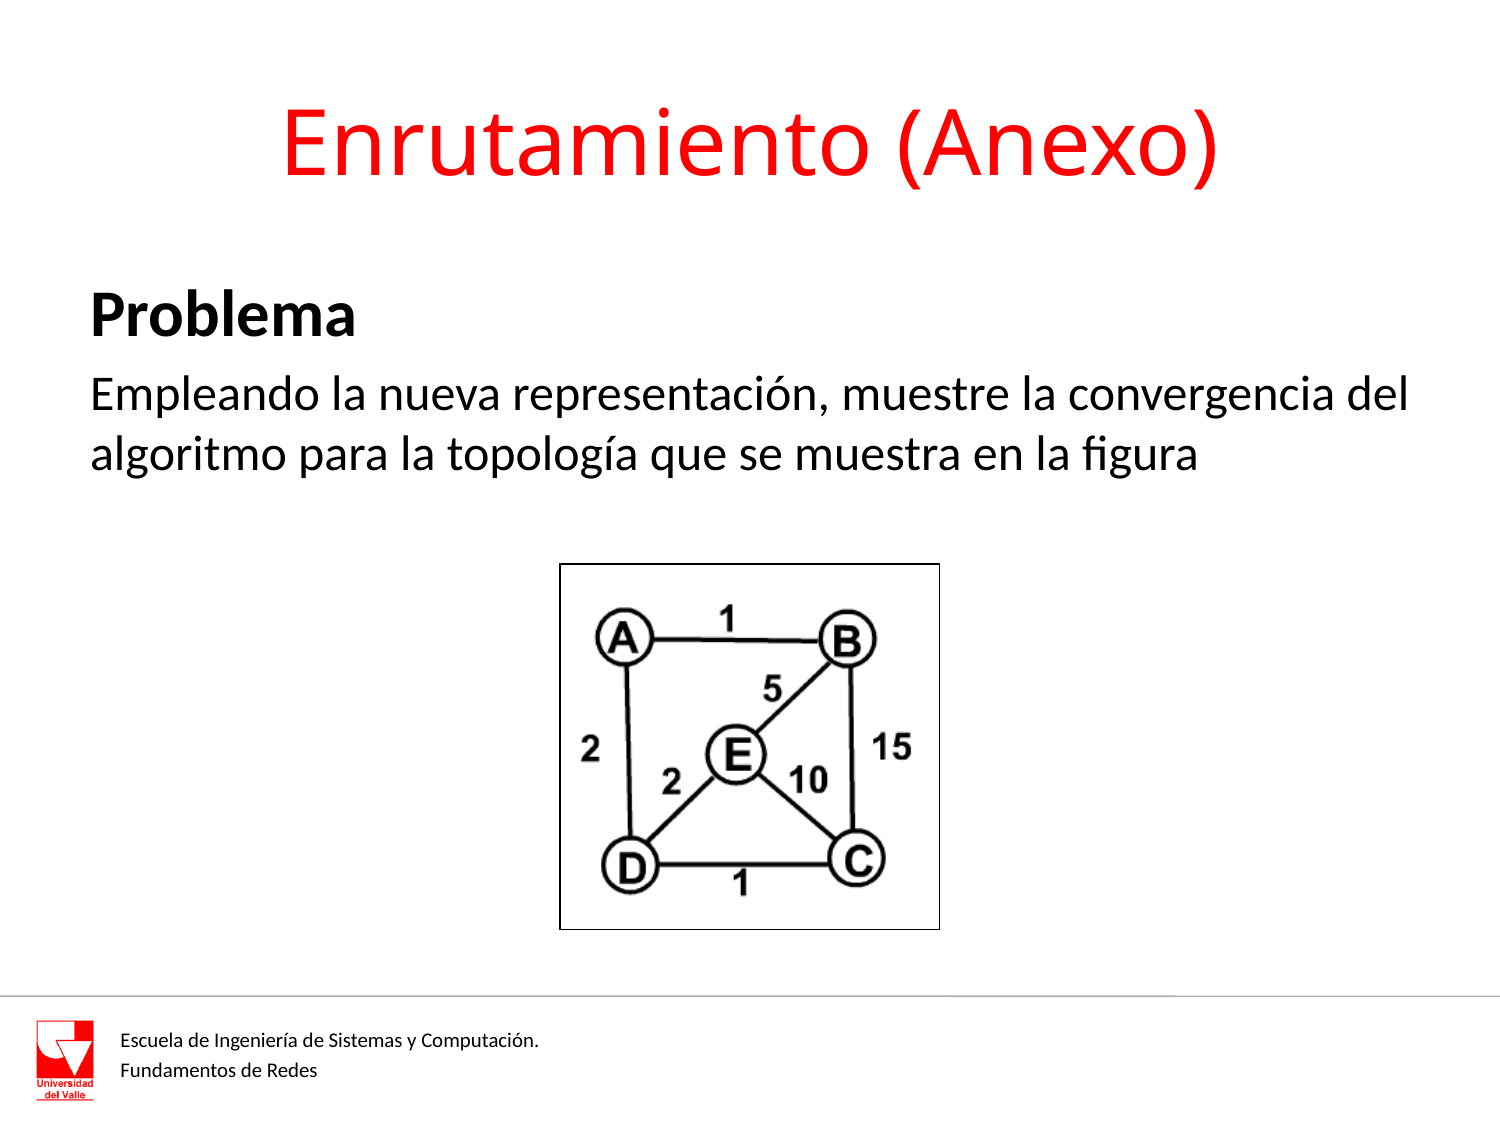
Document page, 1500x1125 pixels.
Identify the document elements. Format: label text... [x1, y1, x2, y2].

picture [560, 564, 940, 929]
picture [35, 1019, 94, 1101]
list Problema Empleando la nueva representación, muestre la convergencia del algoritmo para la topología que se muestra en la figura [75, 262, 1425, 995]
title Enrutamiento (Anexo) [75, 45, 1425, 233]
